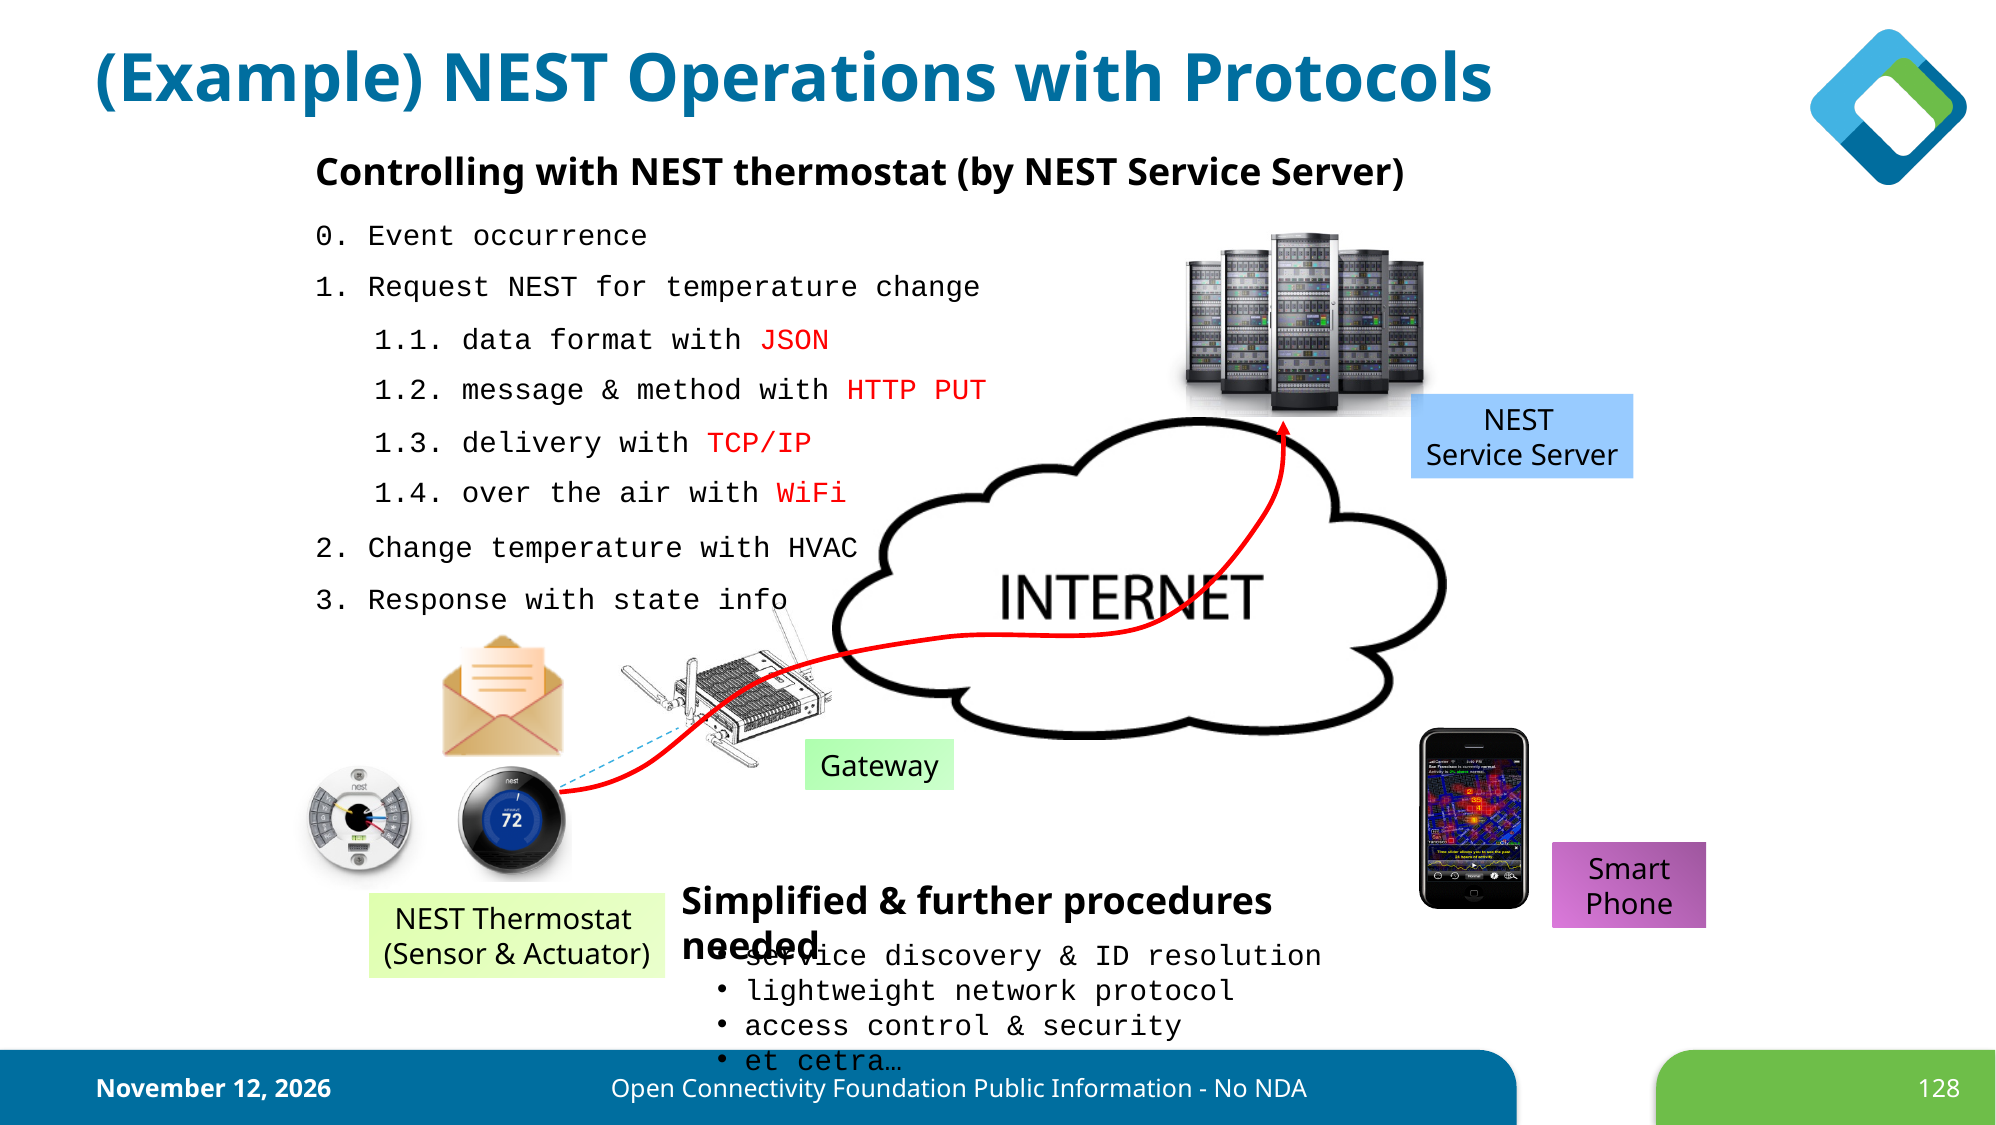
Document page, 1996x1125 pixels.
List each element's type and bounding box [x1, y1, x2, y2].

picture [453, 762, 572, 882]
text_box [1447, 393, 1634, 479]
footer [490, 1065, 1430, 1108]
text_box [300, 521, 831, 623]
text_box [359, 415, 939, 517]
picture [1895, 114, 1967, 185]
text_box [359, 313, 1022, 413]
text_box [369, 869, 1423, 1065]
picture [1810, 29, 1967, 185]
text_box [300, 208, 1022, 310]
text_box [1552, 842, 1707, 928]
text_box [560, 727, 679, 792]
text_box [300, 140, 1565, 200]
title [80, 15, 1770, 134]
picture [607, 207, 1530, 910]
picture [285, 745, 431, 892]
slide_number [80, 1065, 462, 1109]
slide_number [1775, 1065, 1976, 1123]
text_box [805, 740, 954, 790]
picture [442, 633, 564, 757]
